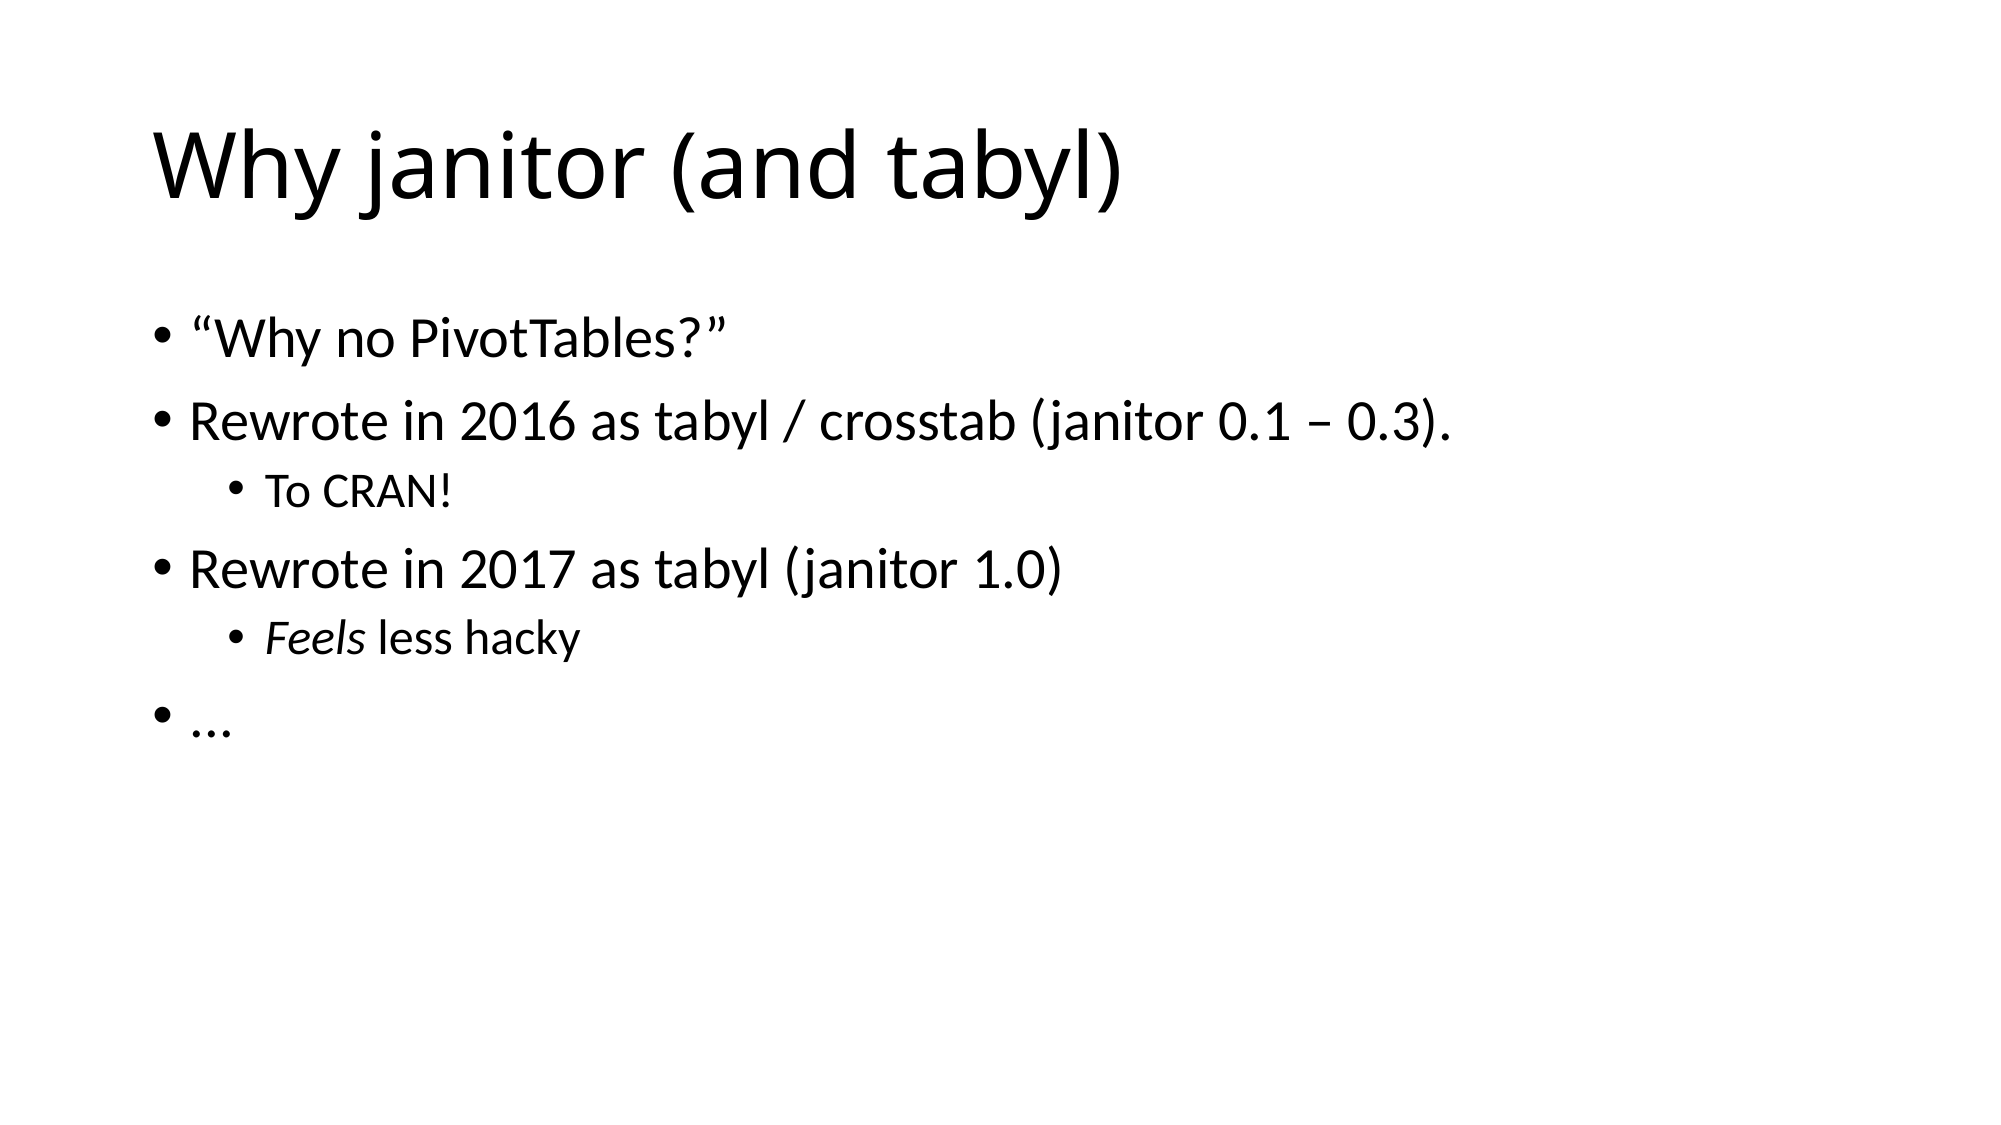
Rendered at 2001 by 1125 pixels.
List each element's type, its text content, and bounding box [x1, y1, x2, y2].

list “Why no PivotTables?” Rewrote in 2016 as tabyl / crosstab (janitor 0.1 – 0.3). To CRAN! Rewrote in 2017 as tabyl (janitor 1.0) Feels less hacky ... [137, 299, 1863, 1014]
title Why janitor (and tabyl) [137, 59, 1863, 278]
